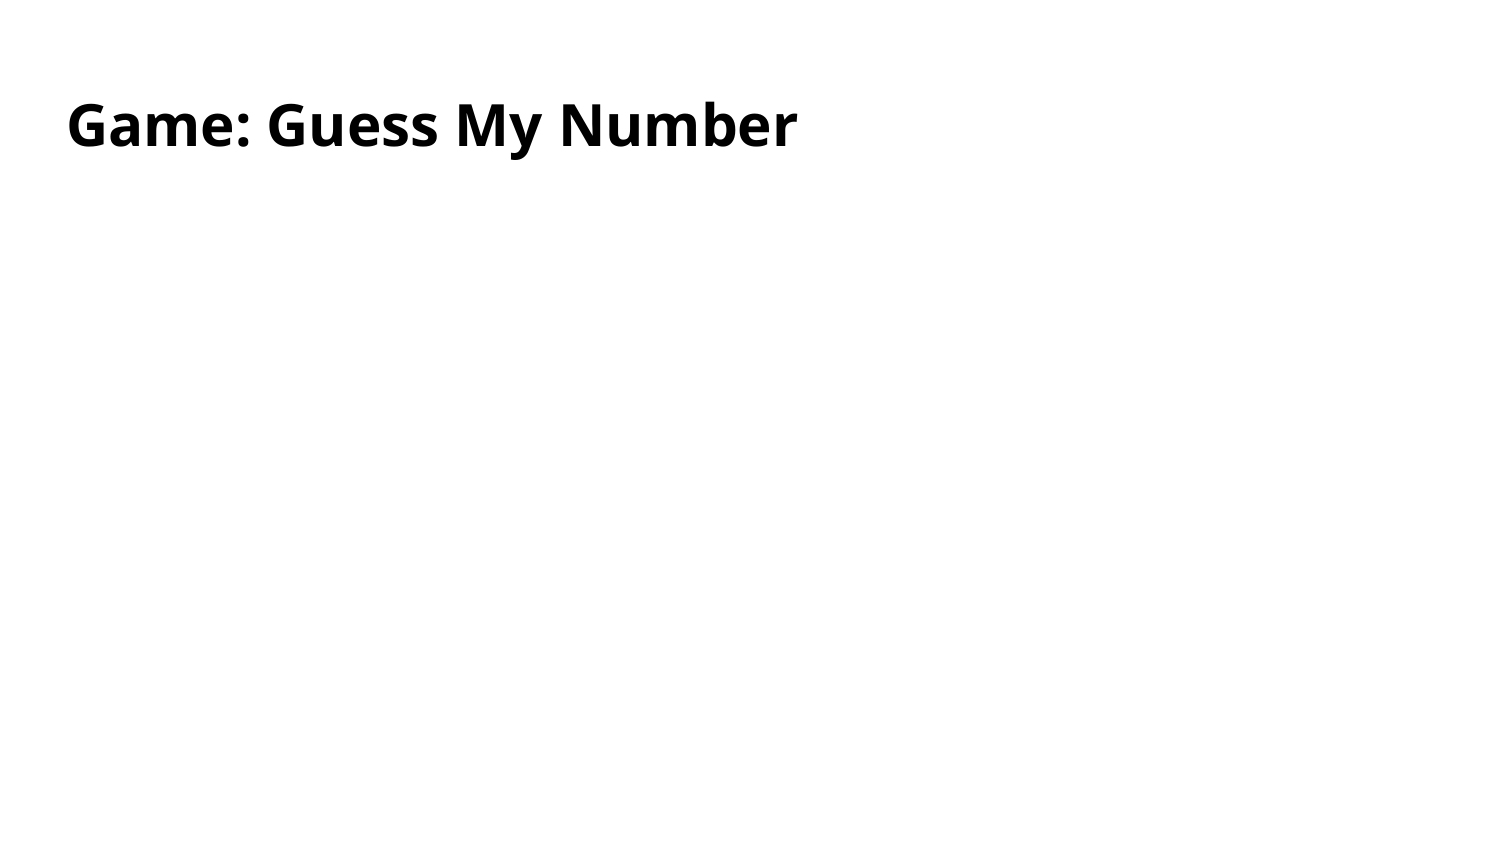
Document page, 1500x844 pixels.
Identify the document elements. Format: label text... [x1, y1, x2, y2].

title Game: Guess My Number [51, 72, 1449, 167]
